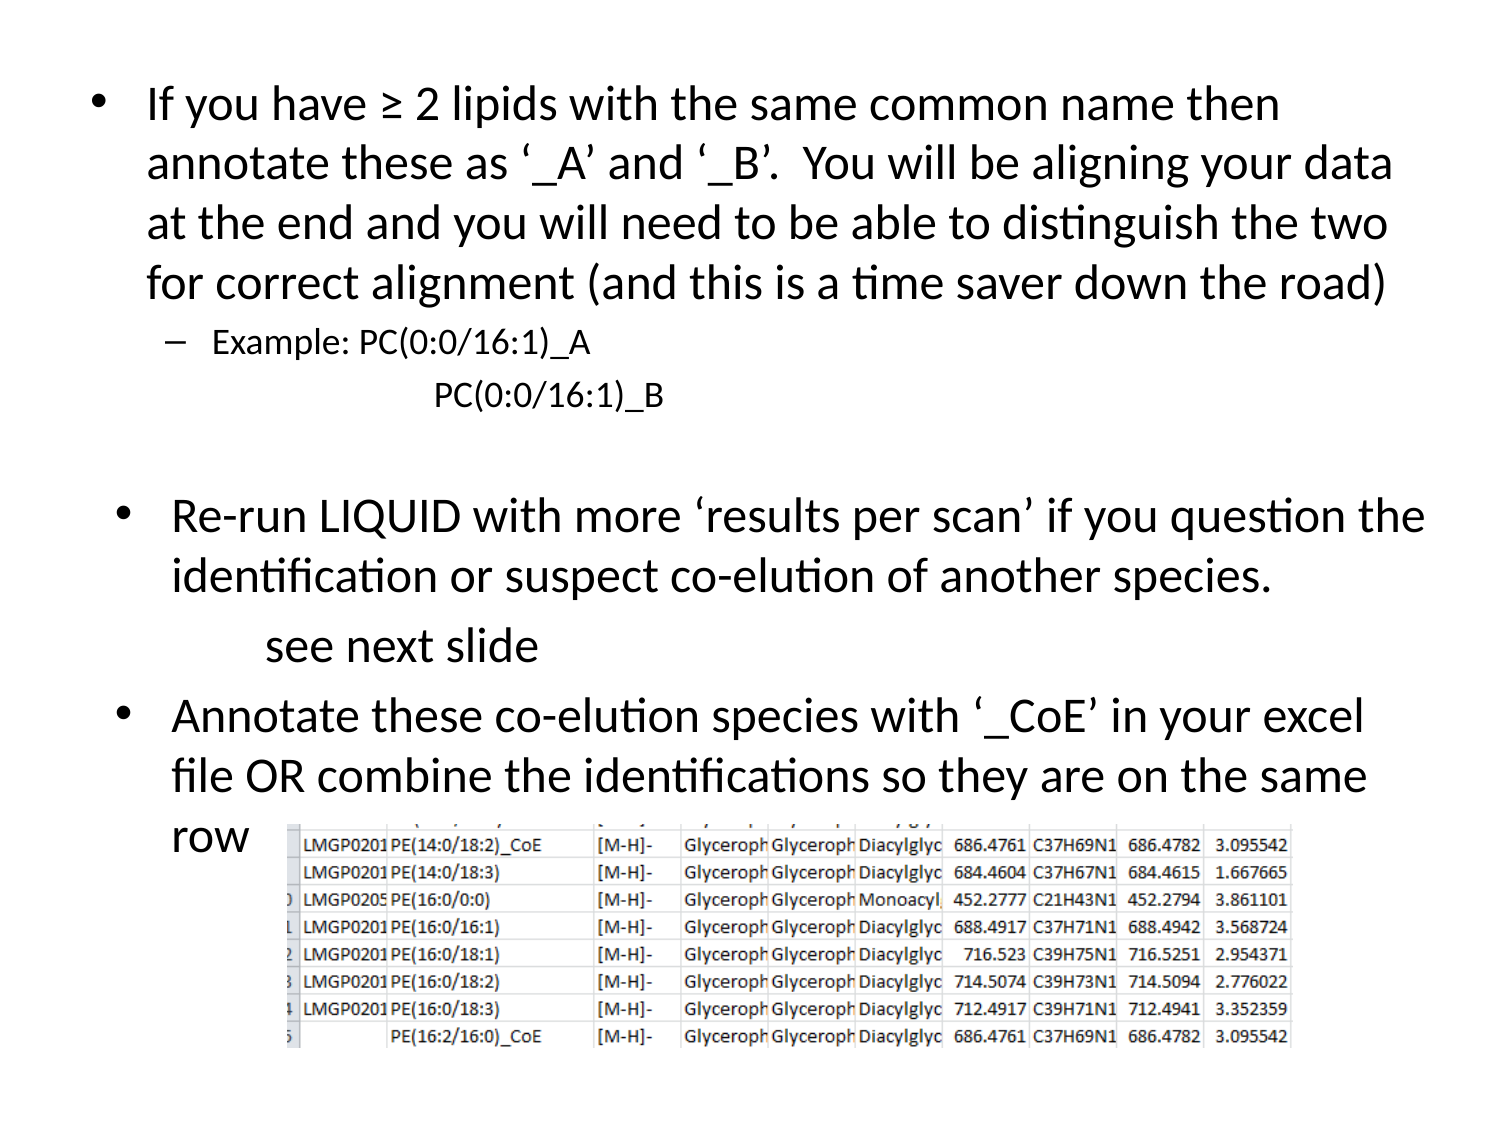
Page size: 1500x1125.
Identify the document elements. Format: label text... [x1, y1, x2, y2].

picture [287, 824, 1293, 1049]
list If you have ≥ 2 lipids with the same common name then annotate these as ‘_A’ and ‘_B’. You will be aligning your data at the end and you will need to be able to distinguish the two for correct alignment (and this is a time saver down the road) Example: PC(0:0/16:1)_A PC(0:0/16:1)_B [75, 62, 1425, 450]
text_box Re-run LIQUID with more ‘results per scan’ if you question the identification or suspect co-elution of another species. see next slide Annotate these co-elution species with ‘_CoE’ in your excel file OR combine the identifications so they are on the same row [99, 474, 1450, 900]
